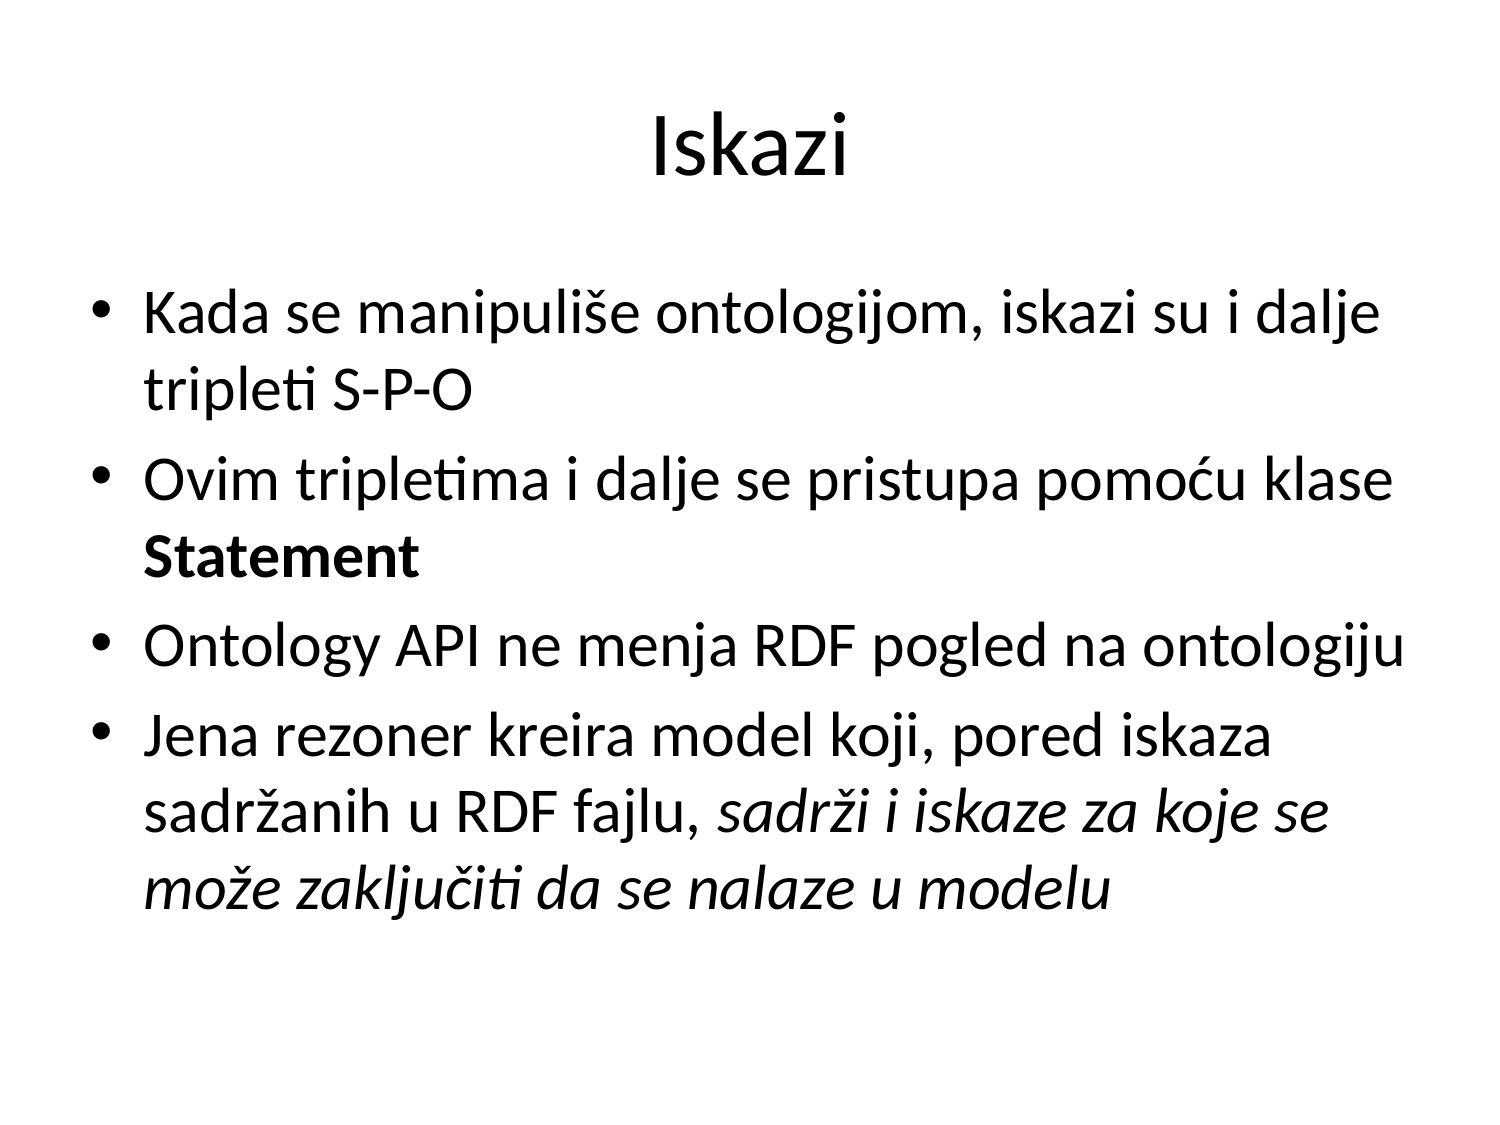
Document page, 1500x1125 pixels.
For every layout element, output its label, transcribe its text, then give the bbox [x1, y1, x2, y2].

title Iskazi [75, 45, 1425, 233]
list Kada se manipuliše ontologijom, iskazi su i dalje tripleti S-P-O Ovim tripletima i dalje se pristupa pomoću klase Statement Ontology API ne menja RDF pogled na ontologiju Jena rezoner kreira model koji, pored iskaza sadržanih u RDF fajlu, sadrži i iskaze za koje se može zaključiti da se nalaze u modelu [75, 262, 1425, 1005]
